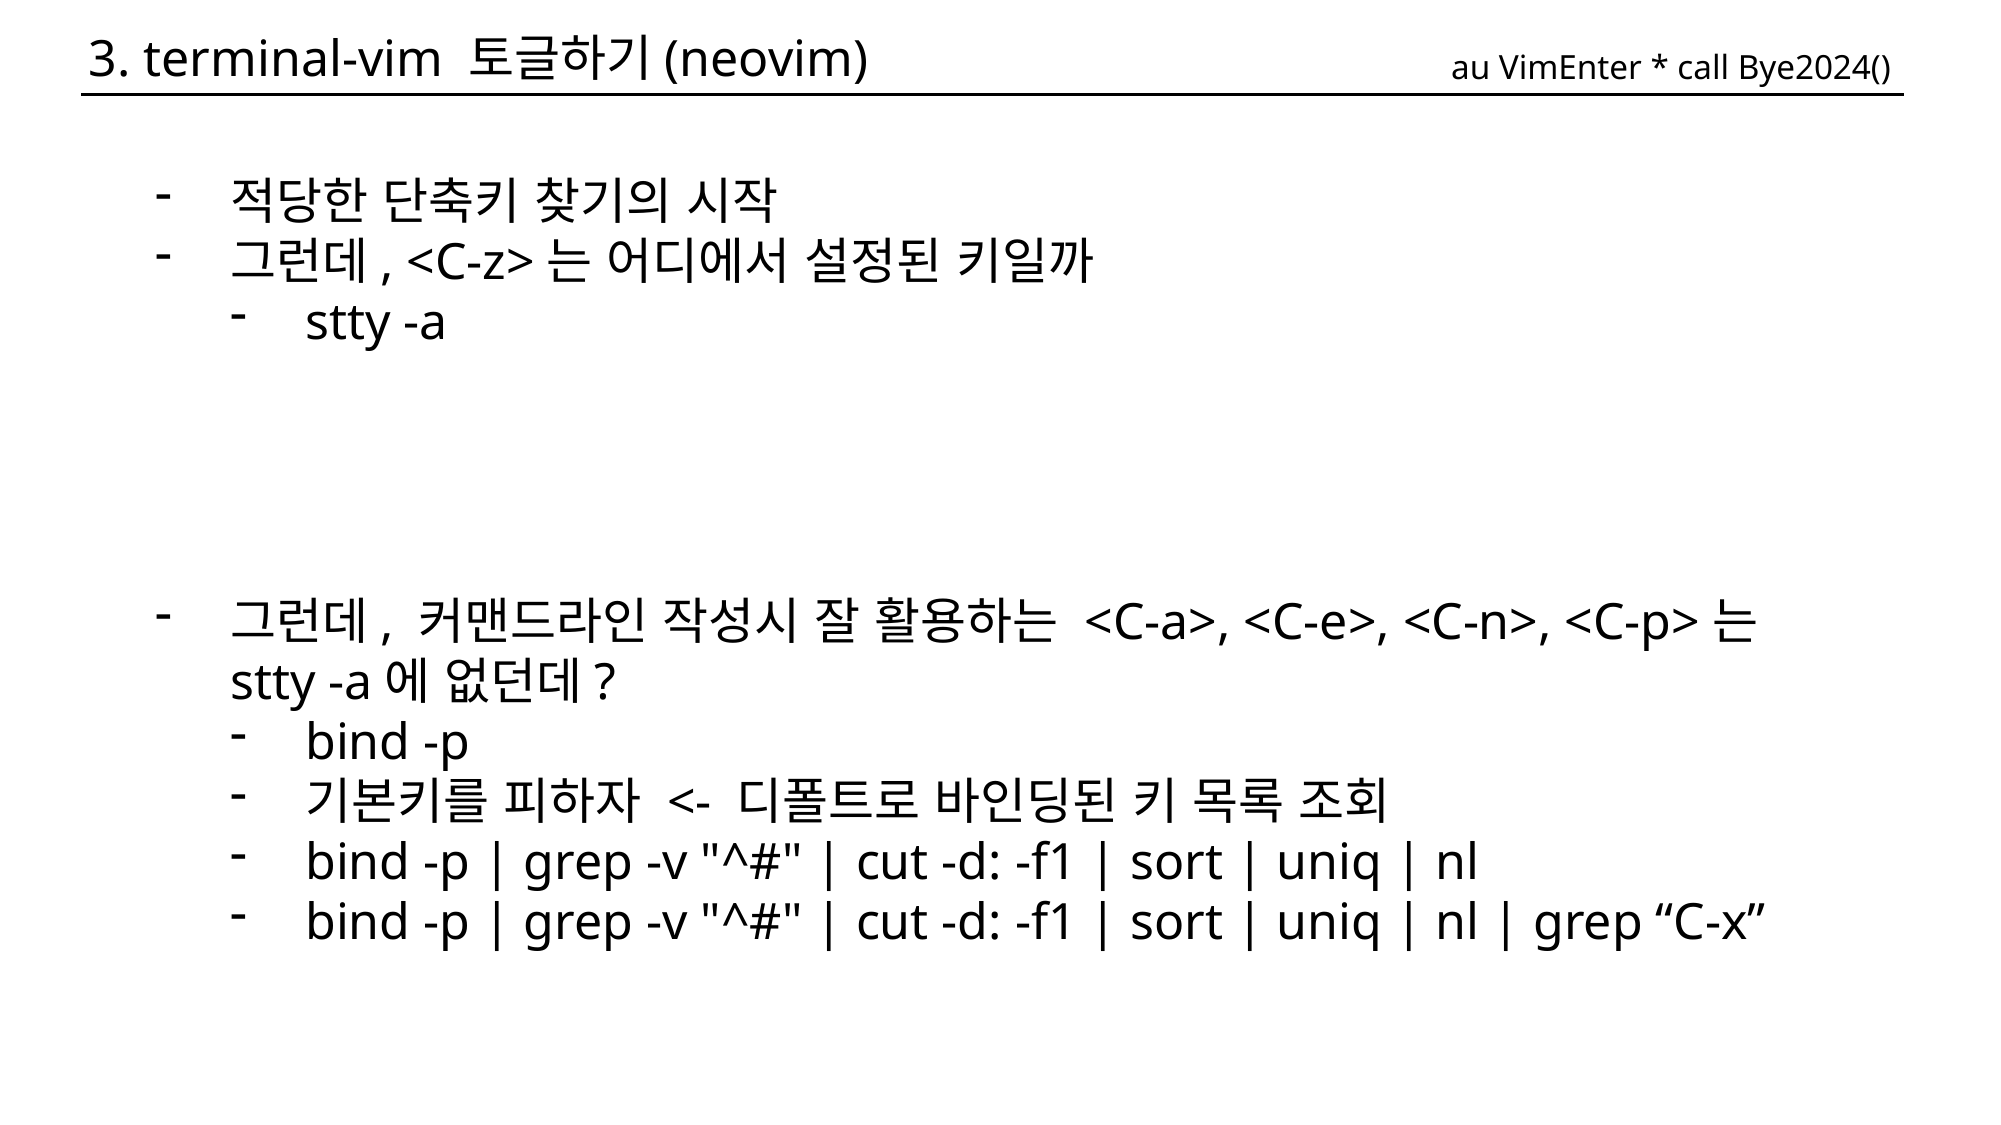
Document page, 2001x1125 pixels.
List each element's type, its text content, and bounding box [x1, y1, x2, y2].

text_box au VimEnter * call Bye2024() [1436, 38, 1907, 94]
text_box 3. terminal-vim 토글하기(neovim) [73, 18, 884, 94]
text_box 적당한 단축키 찾기의 시작 그런데, <C-z>는 어디에서 설정된 키일까 stty -a 그런데, 커맨드라인 작성시 잘 활용하는 <C-a>, <C-e>, <C-n>, <C-p>는 stty -a에 없던데? bind -p 기본키를 피하자 <- 디폴트로 바인딩된 키 목록 조회 bind -p | grep -v "^#" | cut -d: -f1 | sort | uniq | nl bind -p | grep -v "^#" | cut -d: -f1 | sort | uniq | nl | grep “C-x” [140, 162, 1782, 957]
